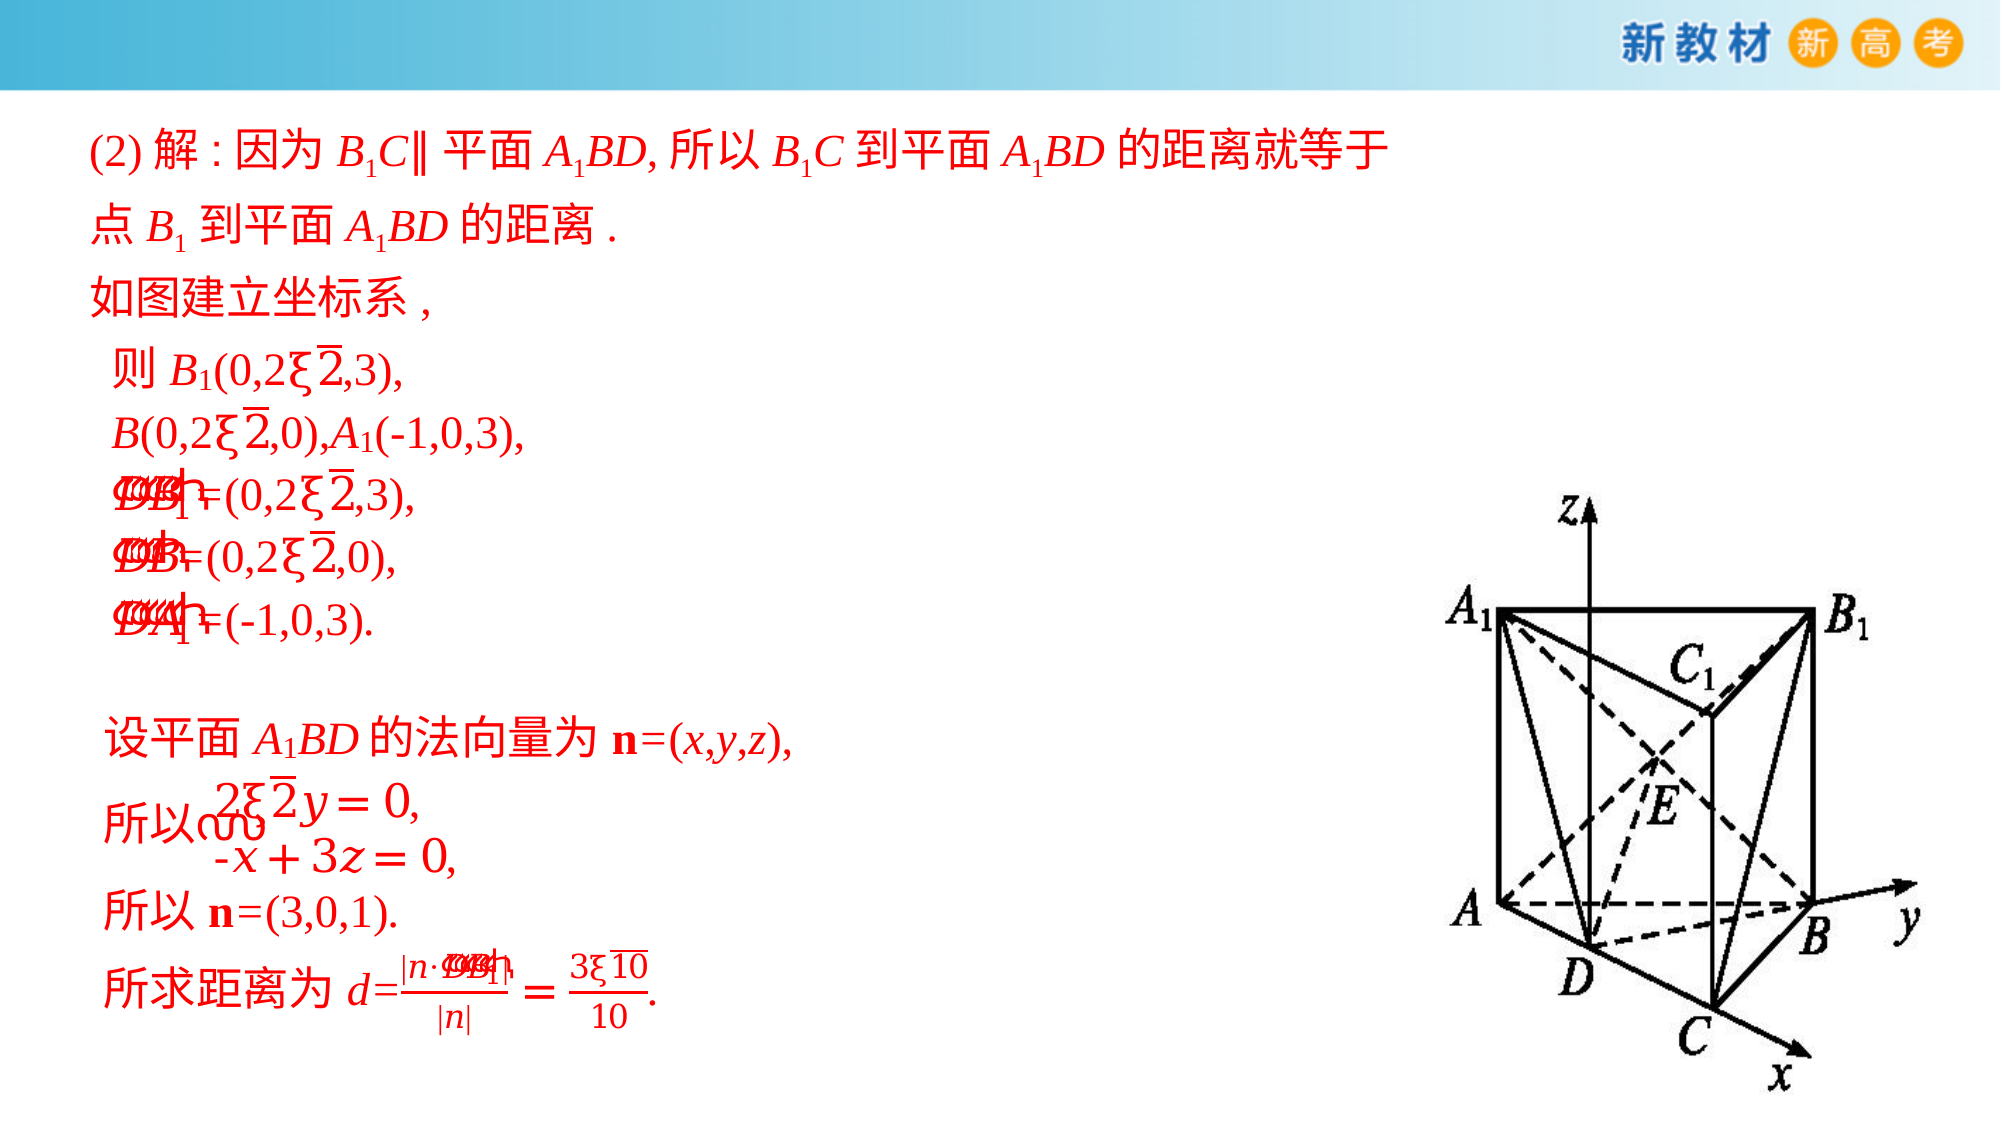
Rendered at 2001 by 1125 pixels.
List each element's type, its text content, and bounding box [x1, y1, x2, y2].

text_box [102, 708, 1437, 1052]
picture [0, 0, 2001, 1125]
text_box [110, 335, 1445, 647]
text_box (2)解:因为B1C∥平面A1BD,所以B1C到平面A1BD的距离就等于点B1到平面A1BD的距离. 如图建立坐标系, [74, 100, 1408, 332]
